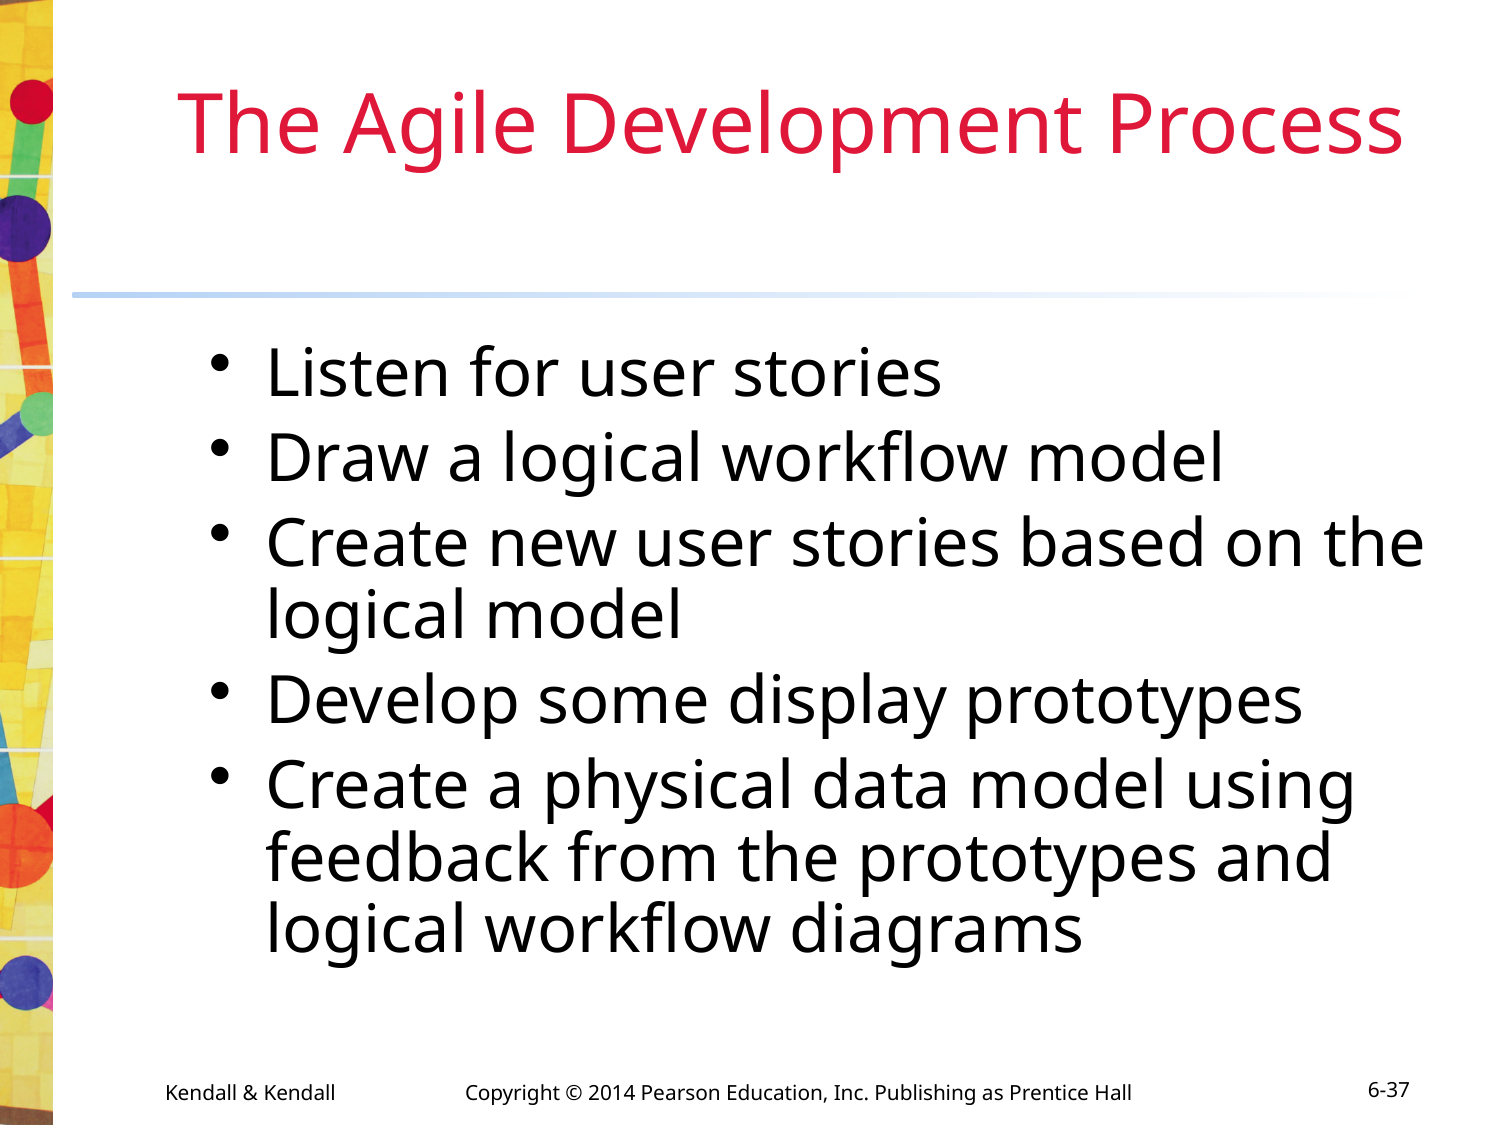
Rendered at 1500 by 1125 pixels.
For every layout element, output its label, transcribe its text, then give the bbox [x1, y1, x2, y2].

title The Agile Development Process [162, 62, 1455, 251]
list Listen for user stories Draw a logical workflow model Create new user stories based on the logical model Develop some display prototypes Create a physical data model using feedback from the prototypes and logical workflow diagrams [193, 330, 1470, 1007]
picture [0, 0, 53, 1125]
slide_number 6-37 [1112, 1037, 1425, 1113]
slide_number Kendall & Kendall Copyright © 2014 Pearson Education, Inc. Publishing as Prentice Hall [150, 1037, 1112, 1113]
